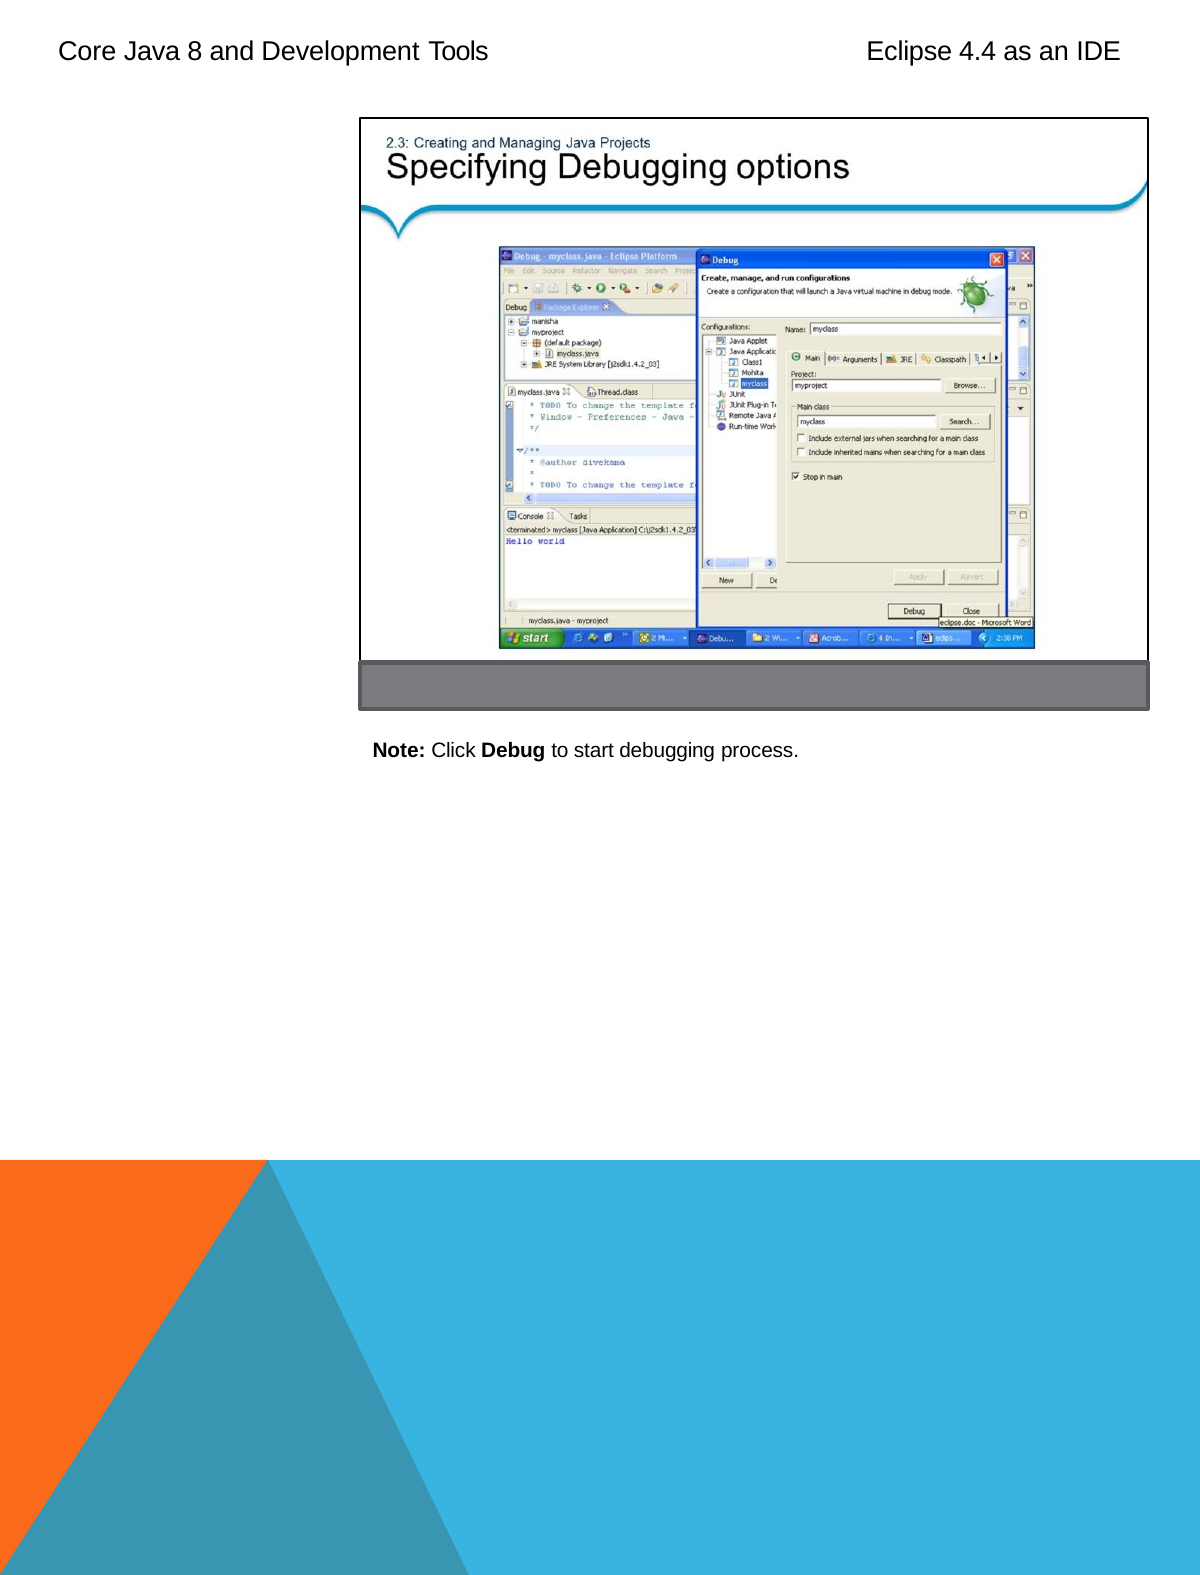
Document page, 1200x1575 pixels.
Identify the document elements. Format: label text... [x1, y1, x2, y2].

text_box Note: Click Debug to start debugging process. [370, 735, 806, 762]
text_box Eclipse 4.4 as an IDE [864, 31, 1128, 66]
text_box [358, 116, 1149, 710]
text_box Core Java 8 and Development Tools [56, 31, 505, 66]
